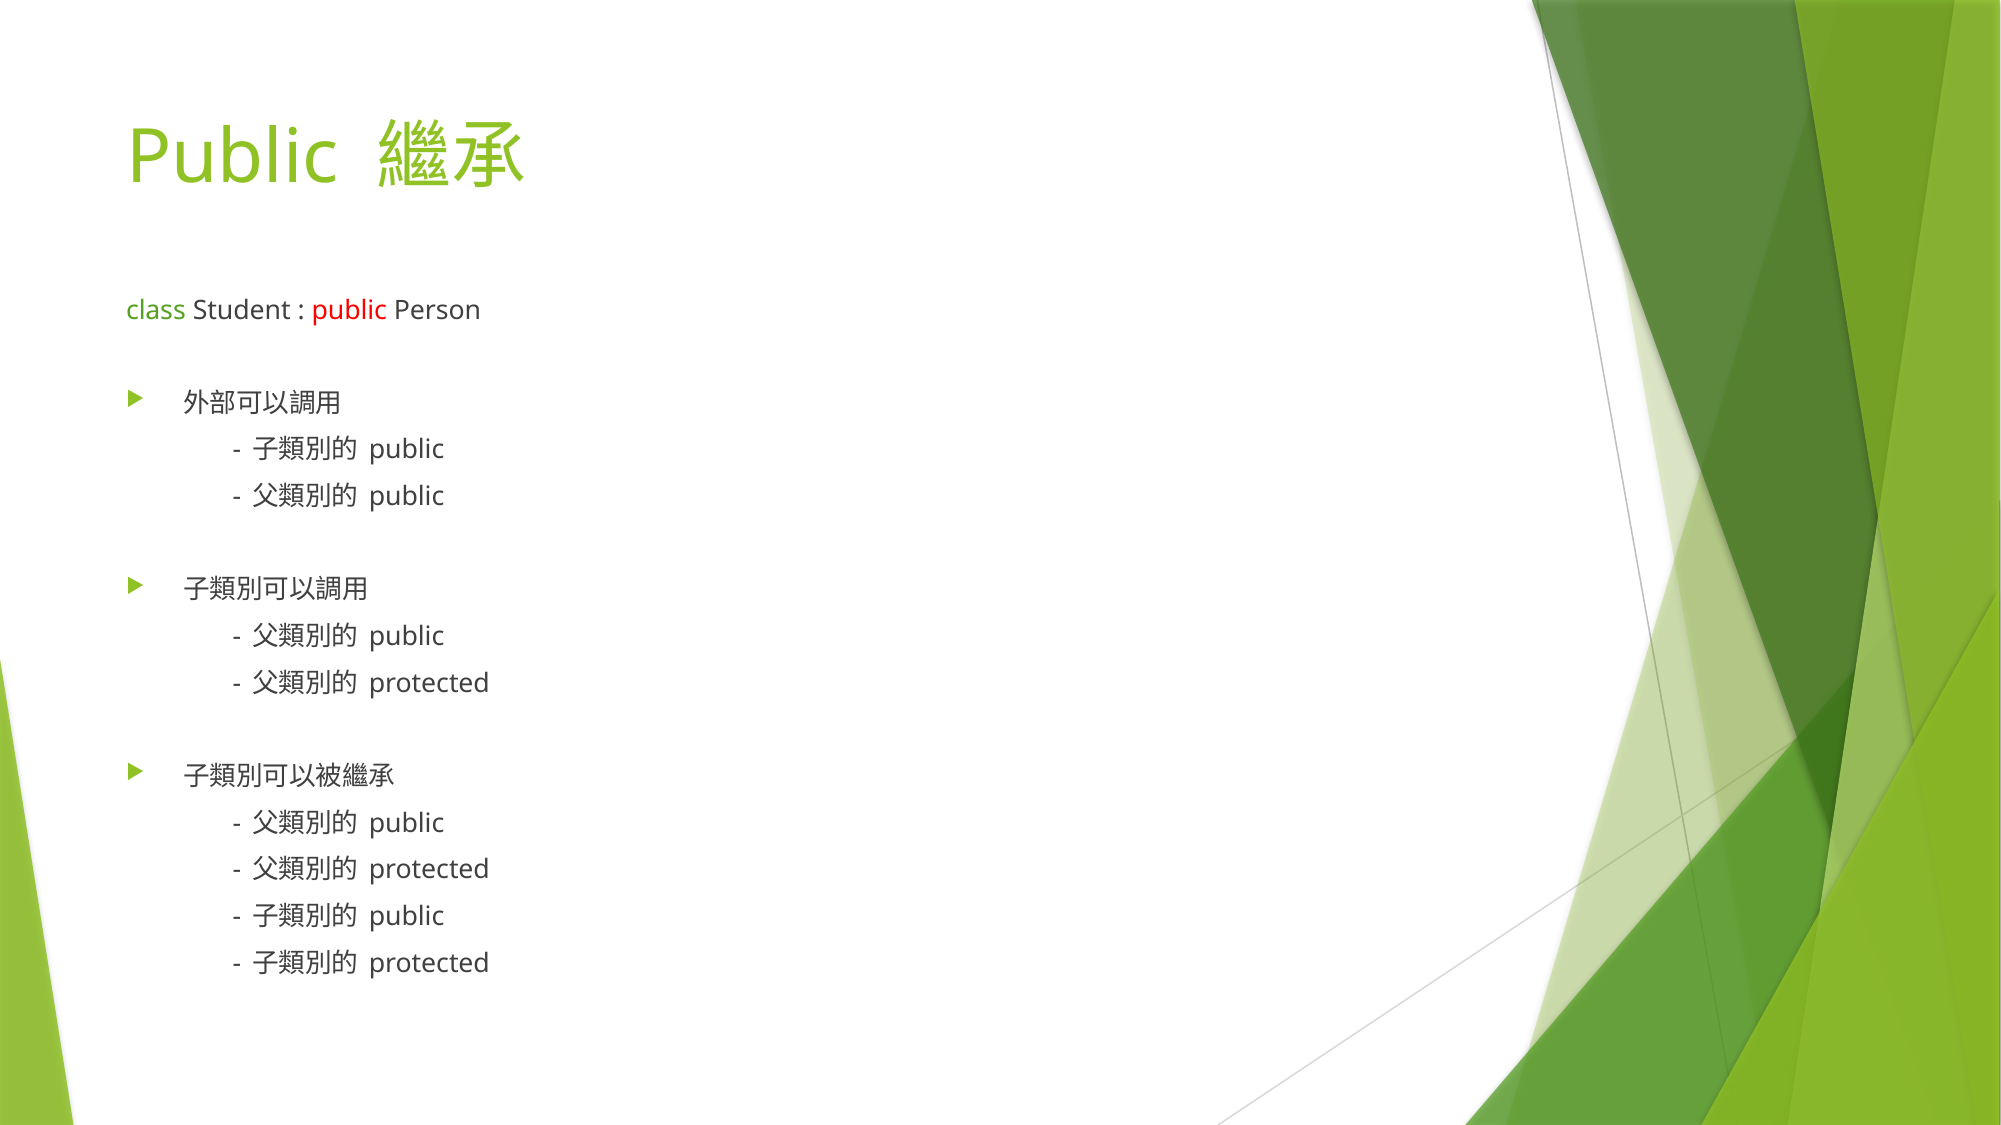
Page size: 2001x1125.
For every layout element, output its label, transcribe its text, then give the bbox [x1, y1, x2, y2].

list class Student : public Person 外部可以調用 - 子類別的 public - 父類別的 public 子類別可以調用 - 父類別的 public - 父類別的 protected 子類別可以被繼承 - 父類別的 public - 父類別的 protected - 子類別的 public - 子類別的 protected [111, 285, 1522, 992]
title Public 繼承 [111, 99, 1522, 239]
